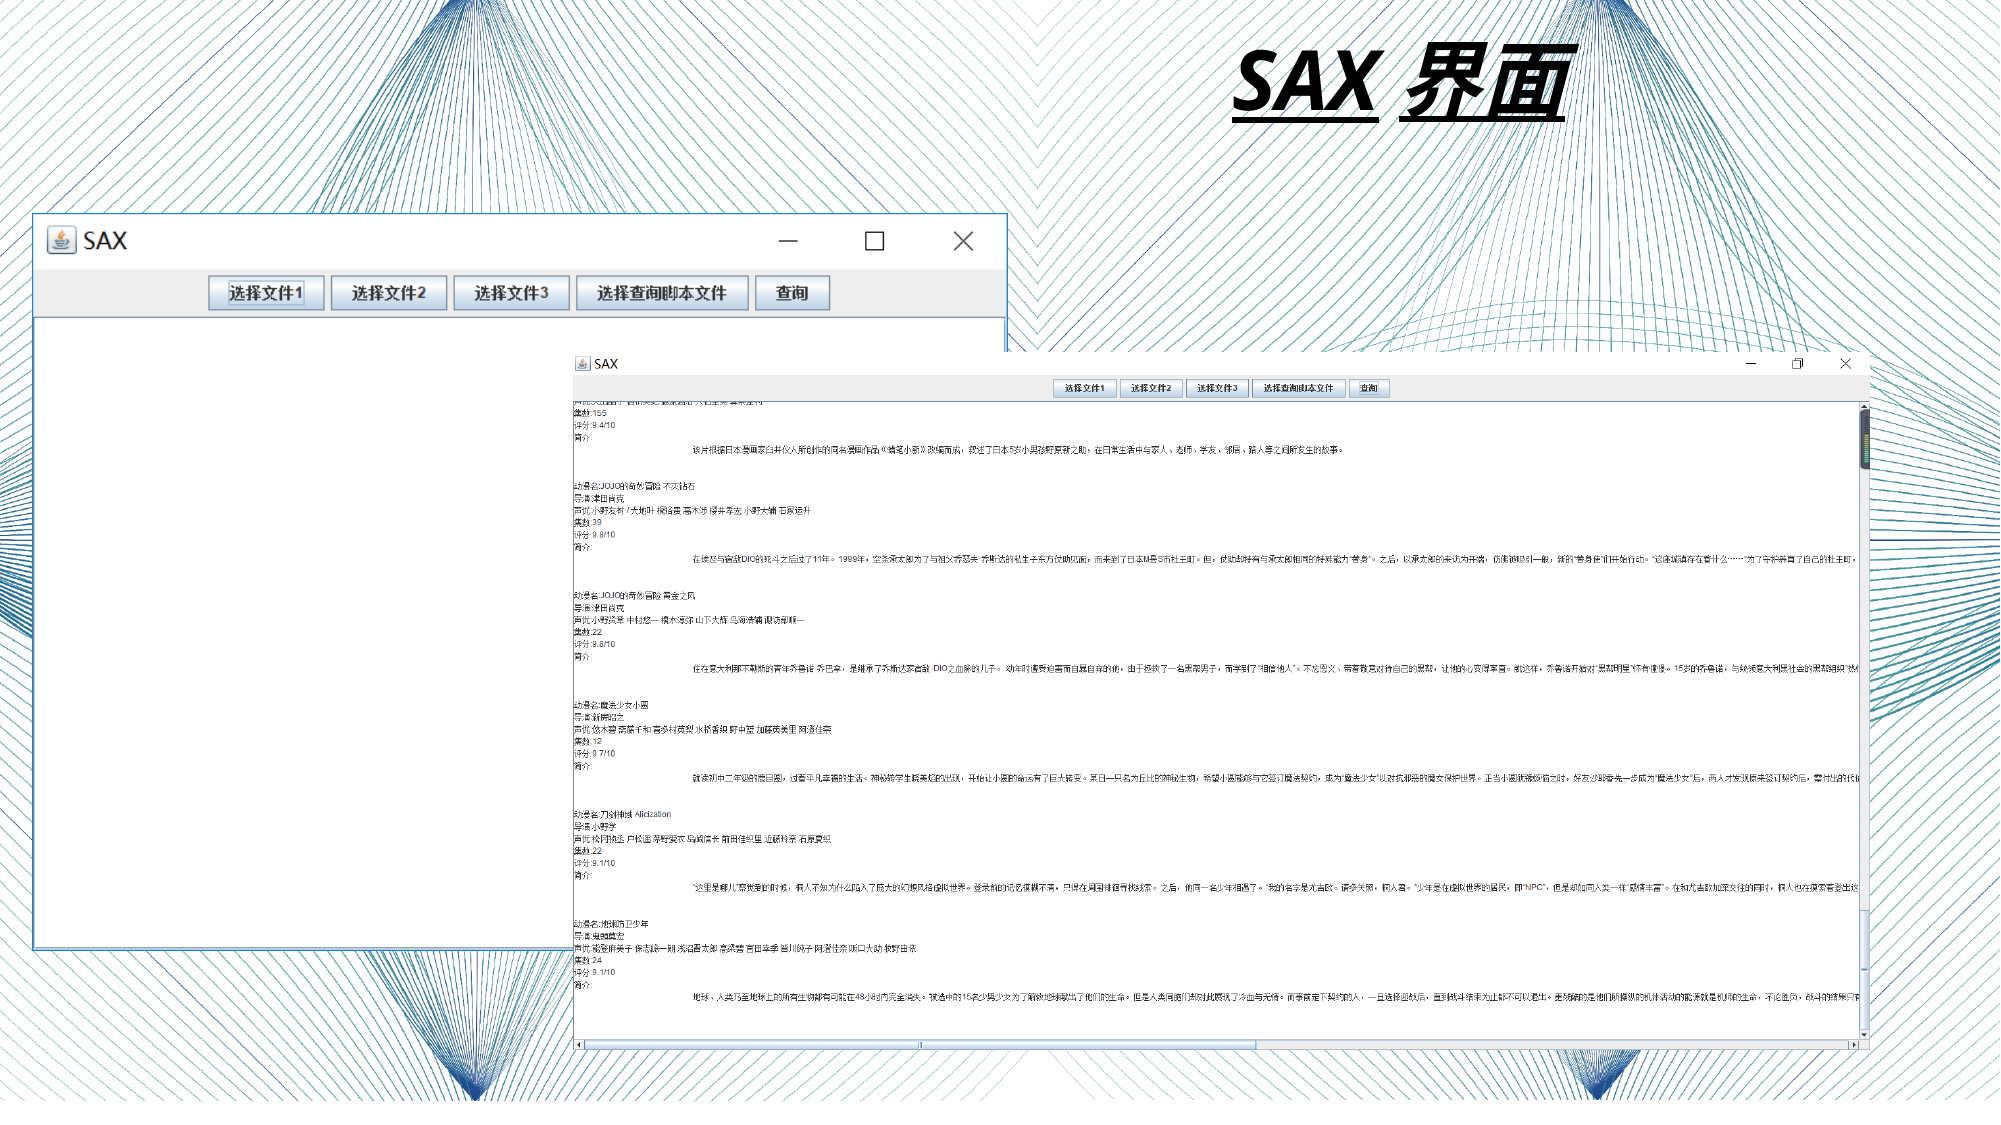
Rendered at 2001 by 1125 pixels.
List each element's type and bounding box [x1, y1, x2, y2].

picture [32, 213, 1870, 1050]
text_box [0, 0, 2000, 1101]
